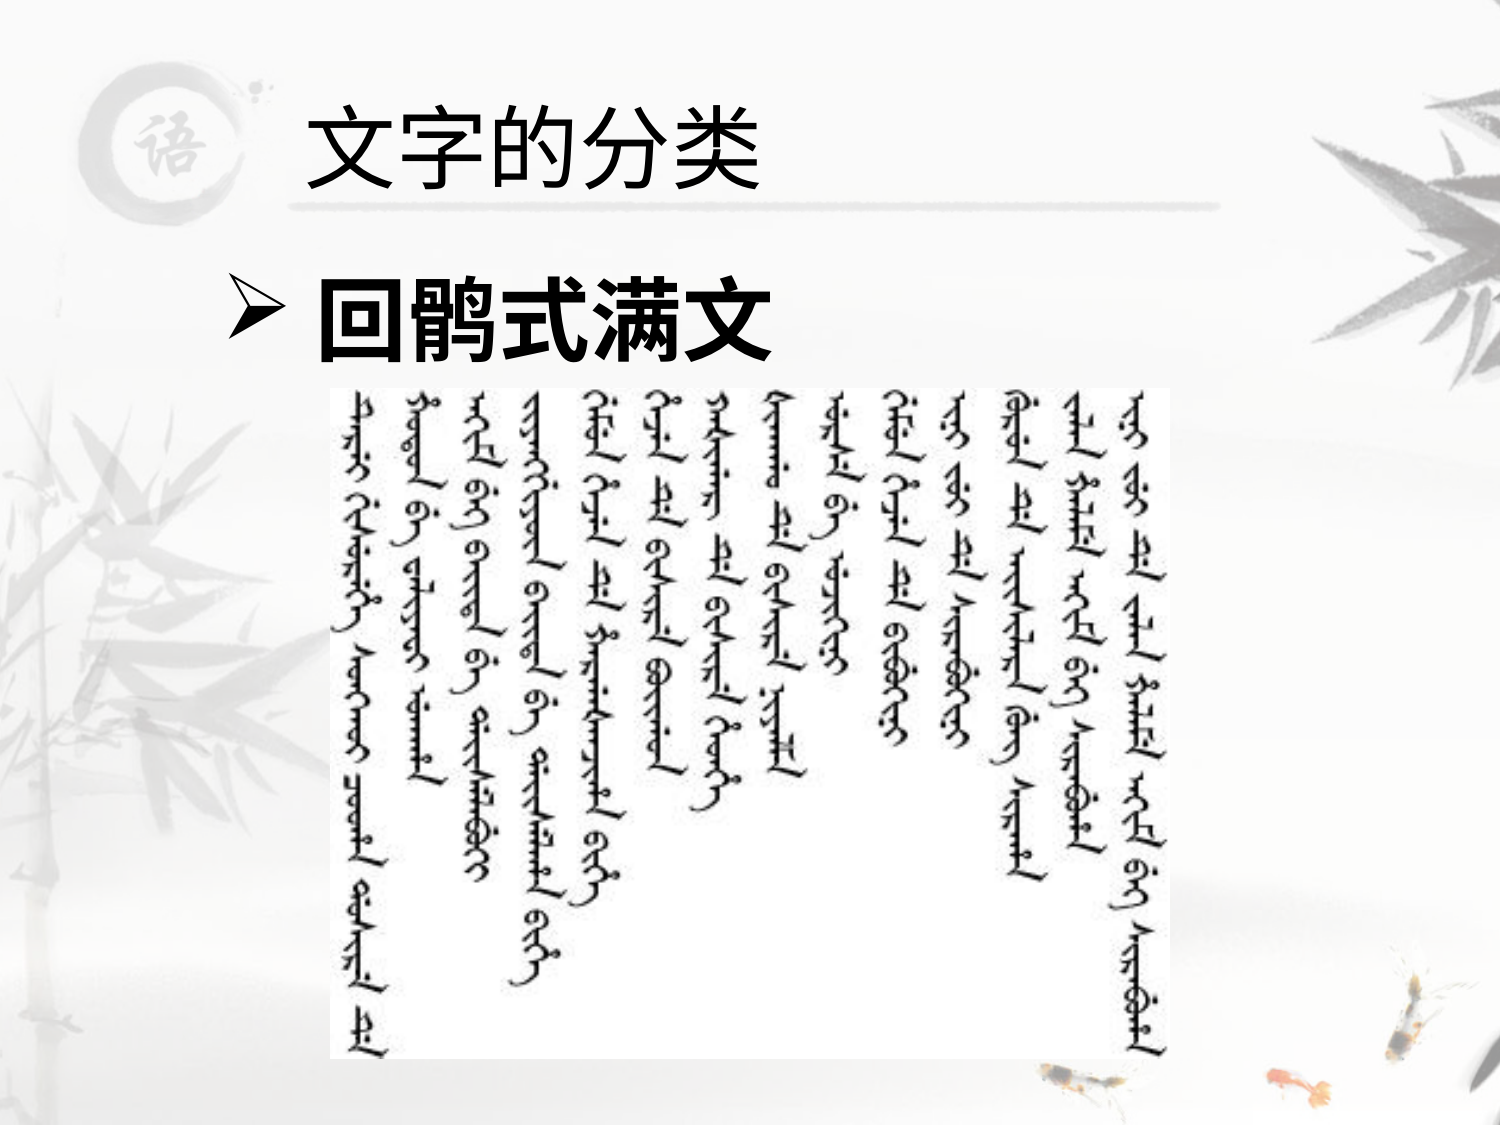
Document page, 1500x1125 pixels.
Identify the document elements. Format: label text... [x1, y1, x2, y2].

list 回鹘式满文 [206, 255, 1376, 1024]
title 文字的分类 [289, 66, 1306, 209]
picture [330, 388, 1170, 1059]
